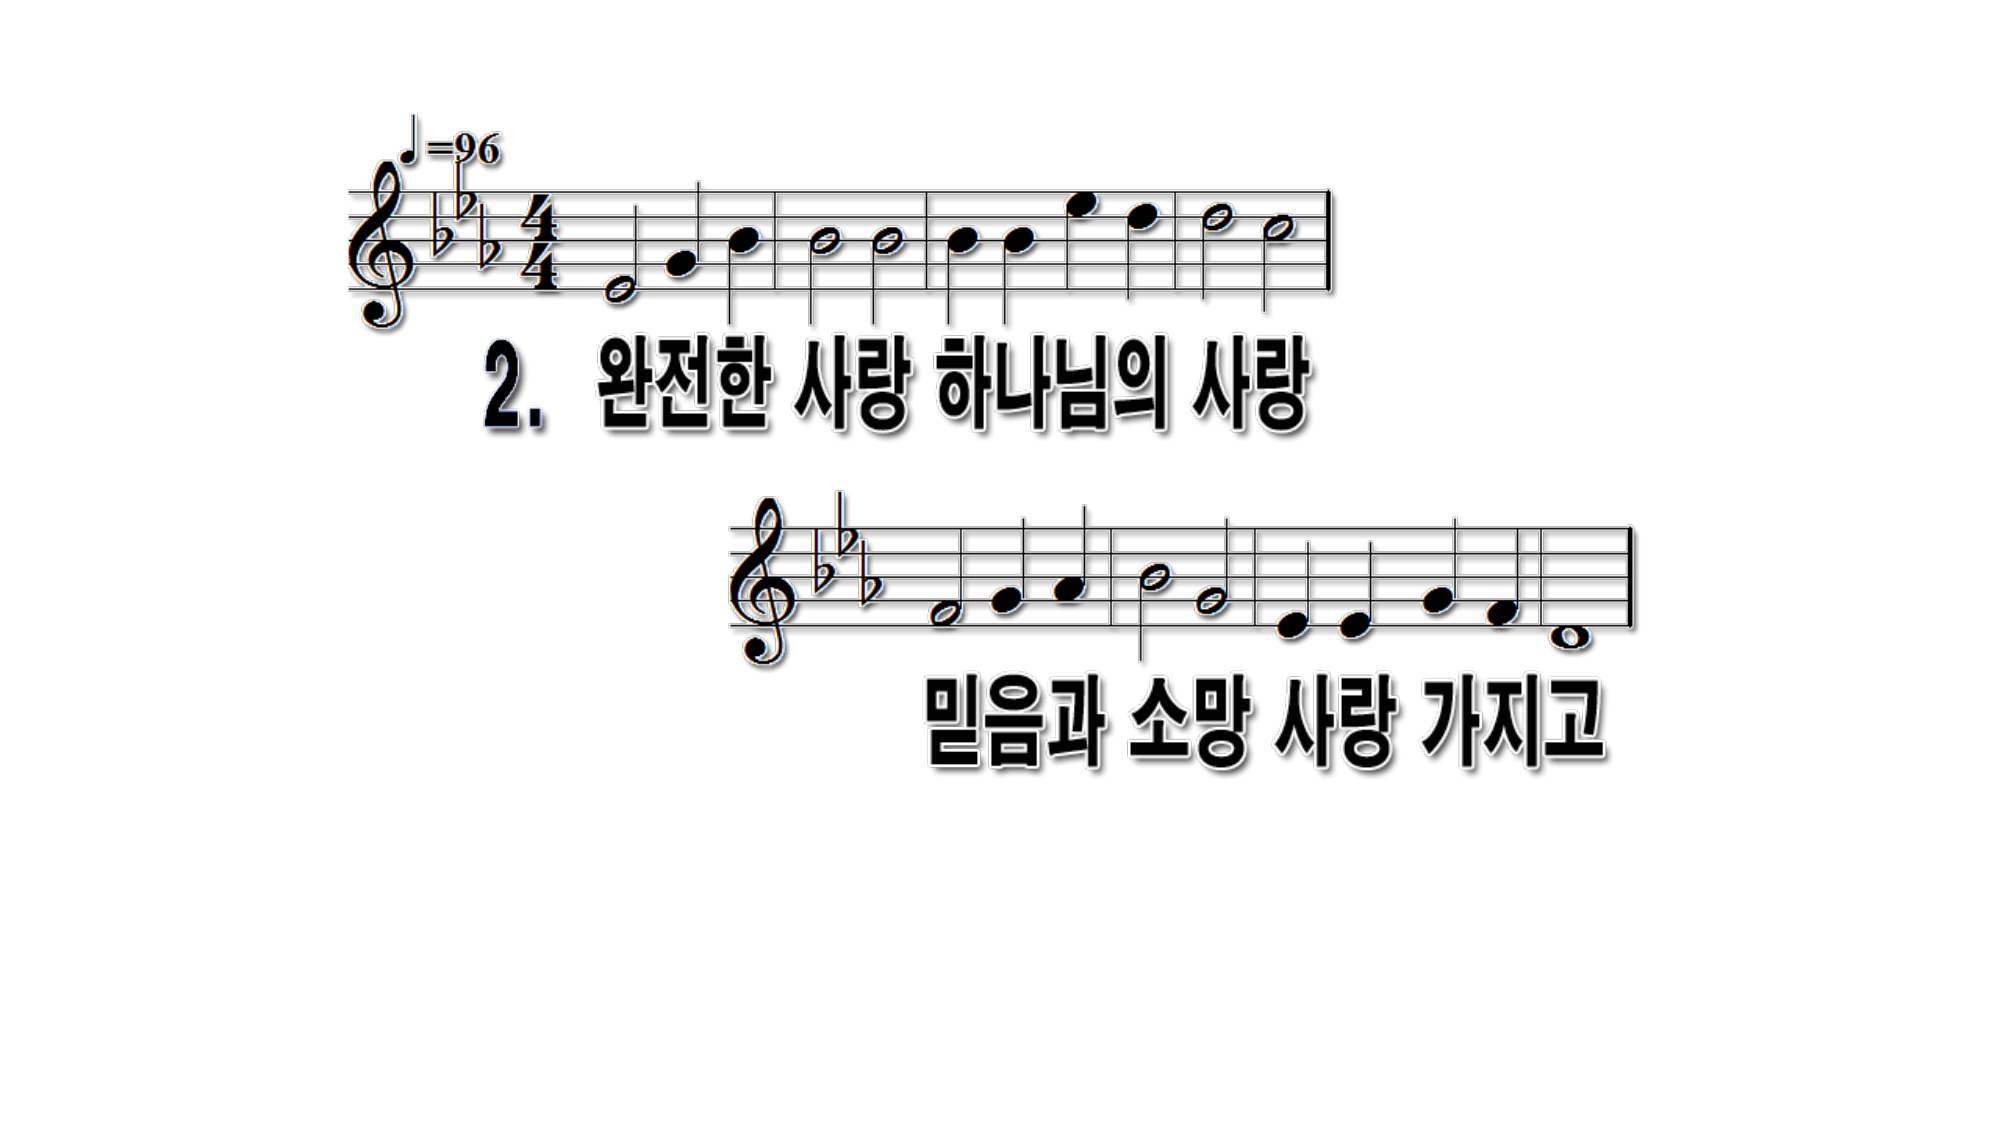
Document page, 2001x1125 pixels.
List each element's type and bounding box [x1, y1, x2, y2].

picture [249, 0, 1750, 835]
